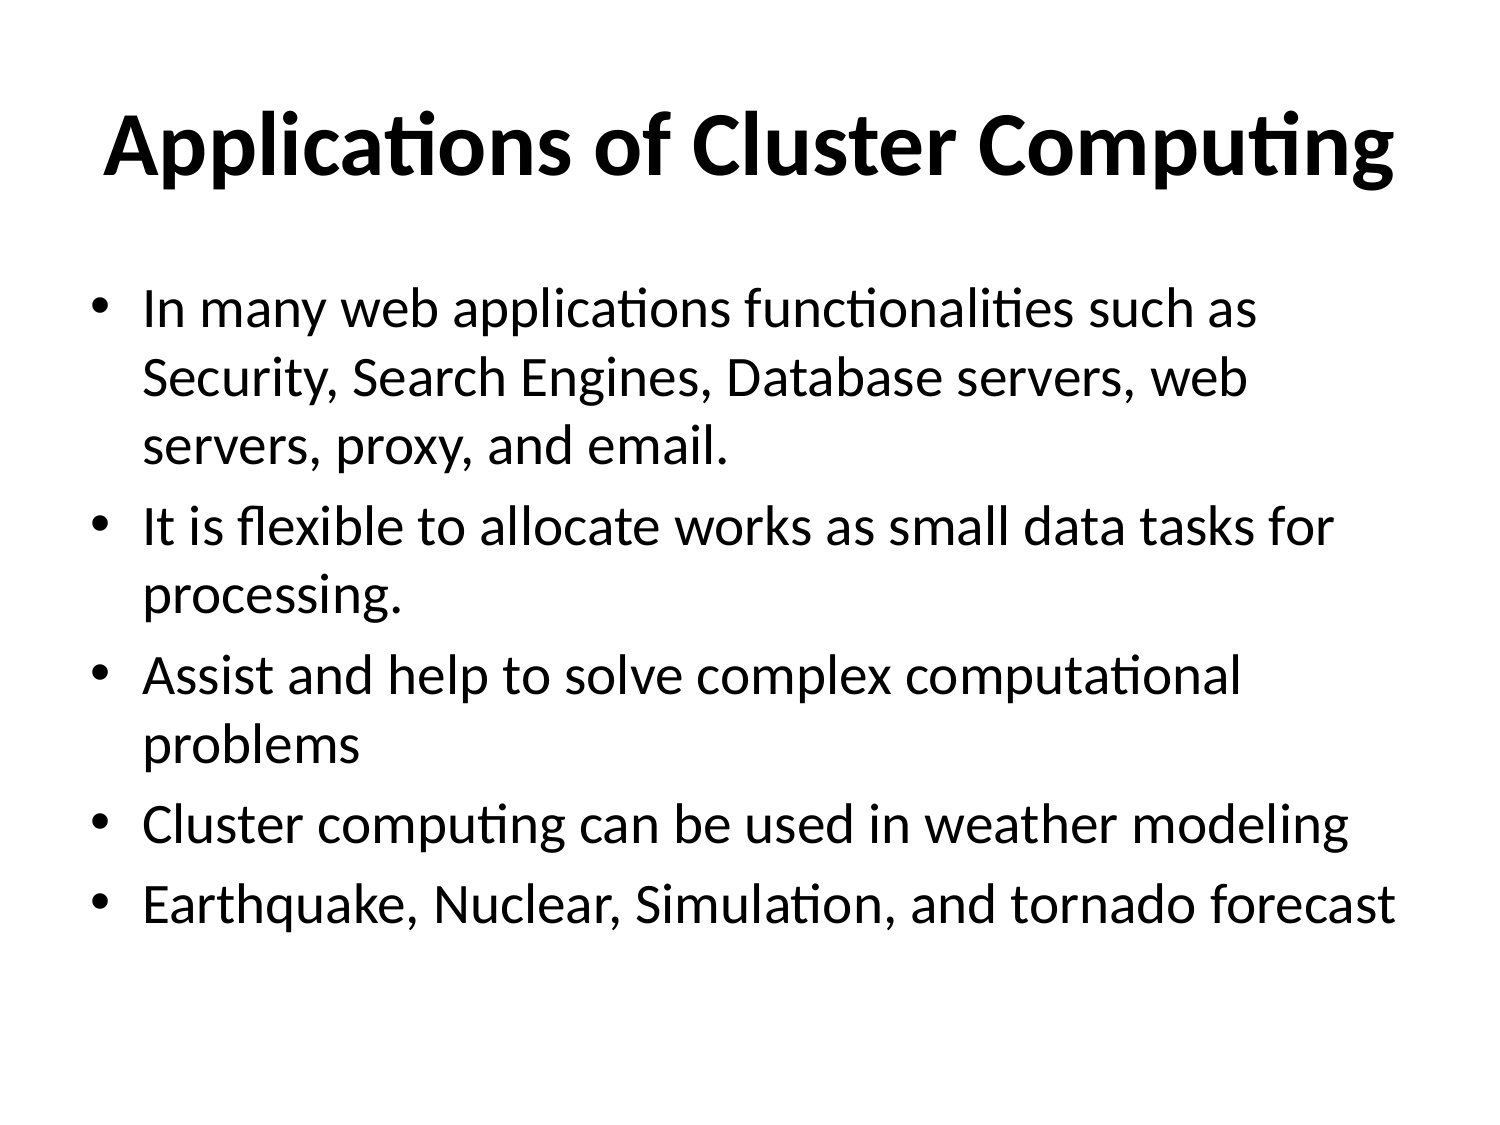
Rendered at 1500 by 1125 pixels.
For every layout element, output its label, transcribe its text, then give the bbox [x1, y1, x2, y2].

list In many web applications functionalities such as Security, Search Engines, Database servers, web servers, proxy, and email. It is flexible to allocate works as small data tasks for processing. Assist and help to solve complex computational problems Cluster computing can be used in weather modeling Earthquake, Nuclear, Simulation, and tornado forecast [75, 262, 1425, 1005]
title Applications of Cluster Computing [75, 45, 1425, 233]
